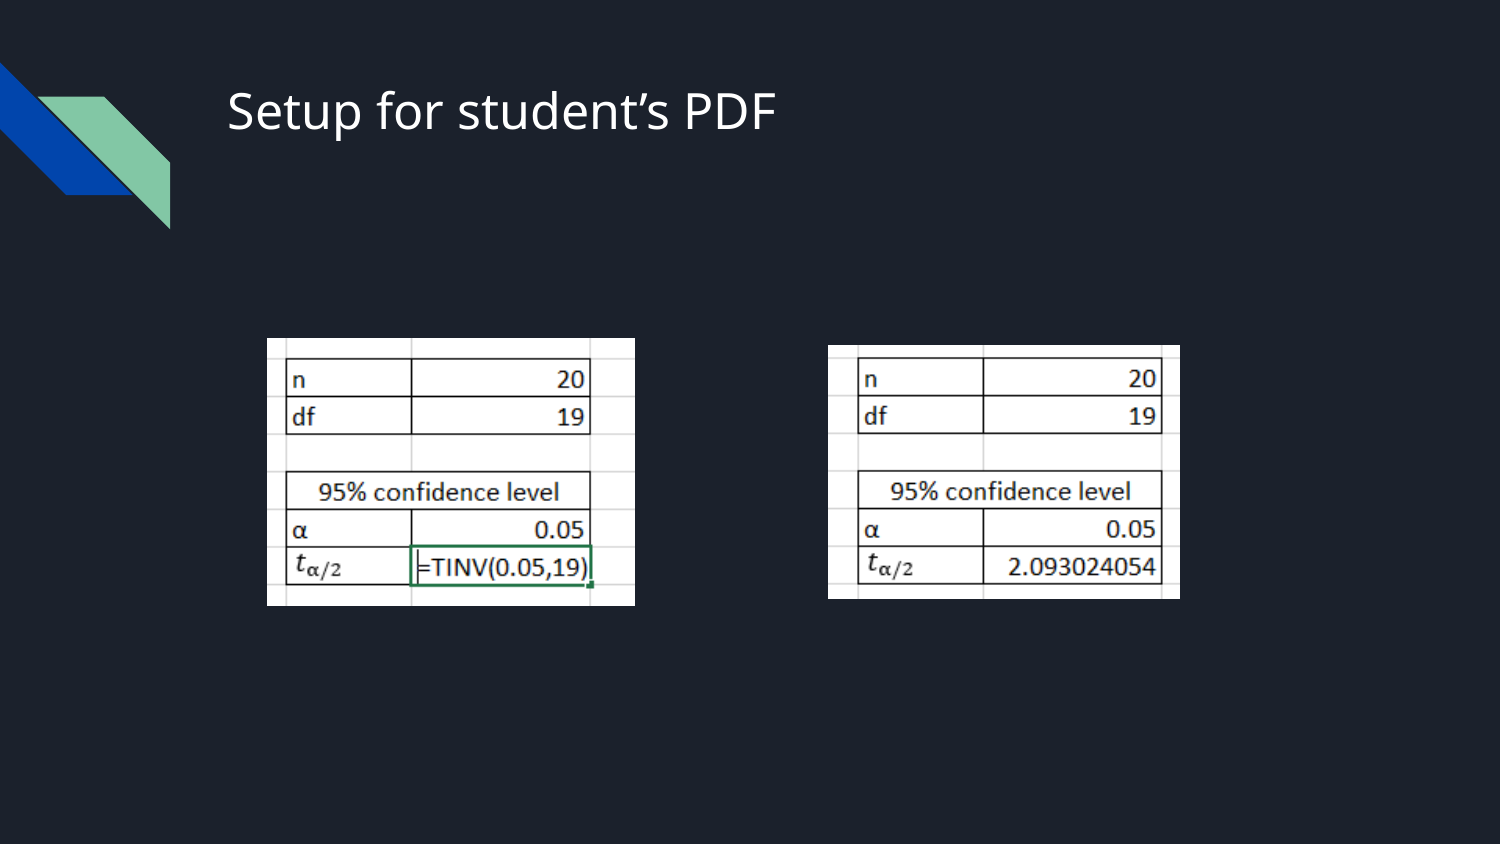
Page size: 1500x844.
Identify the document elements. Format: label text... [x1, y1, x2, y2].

picture [827, 344, 1180, 599]
title Setup for student’s PDF [212, 64, 1368, 215]
picture [267, 337, 635, 606]
